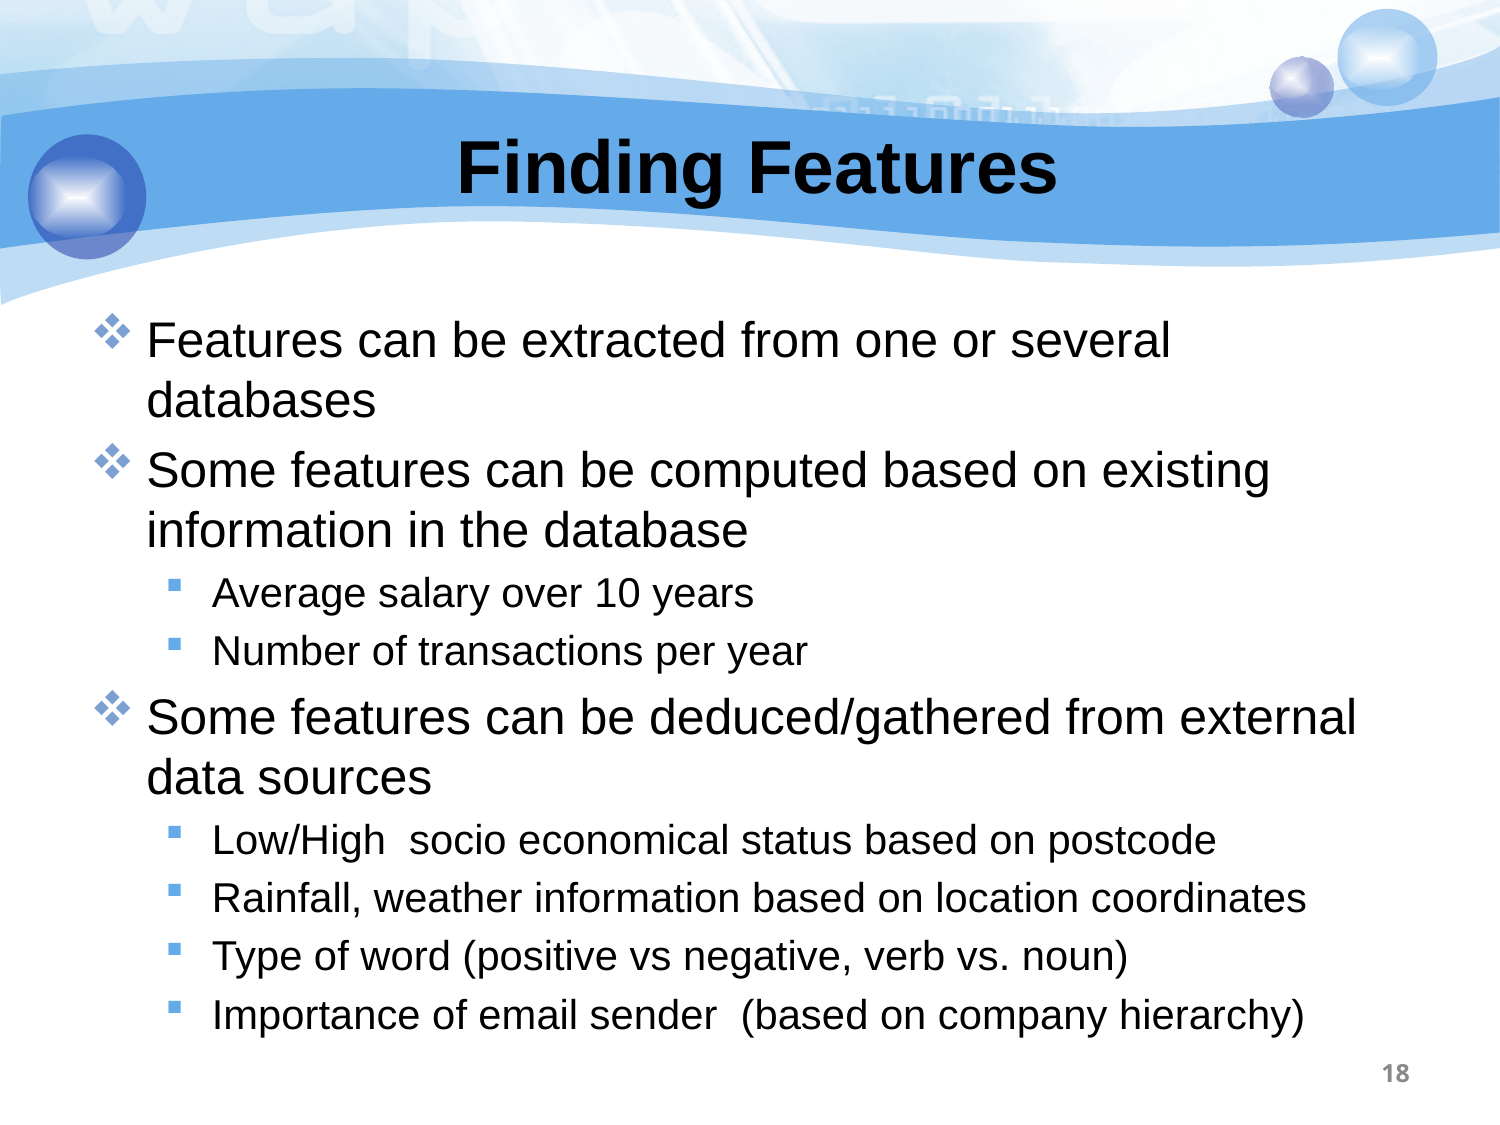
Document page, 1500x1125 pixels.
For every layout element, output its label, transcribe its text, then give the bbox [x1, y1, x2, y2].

list Features can be extracted from one or several databases Some features can be computed based on existing information in the database Average salary over 10 years Number of transactions per year Some features can be deduced/gathered from external data sources Low/High socio economical status based on postcode Rainfall, weather information based on location coordinates Type of word (positive vs negative, verb vs. noun) Importance of email sender (based on company hierarchy) [74, 299, 1426, 1038]
picture [0, 0, 1500, 113]
title Finding Features [152, 116, 1366, 210]
slide_number 18 [1074, 1049, 1426, 1103]
